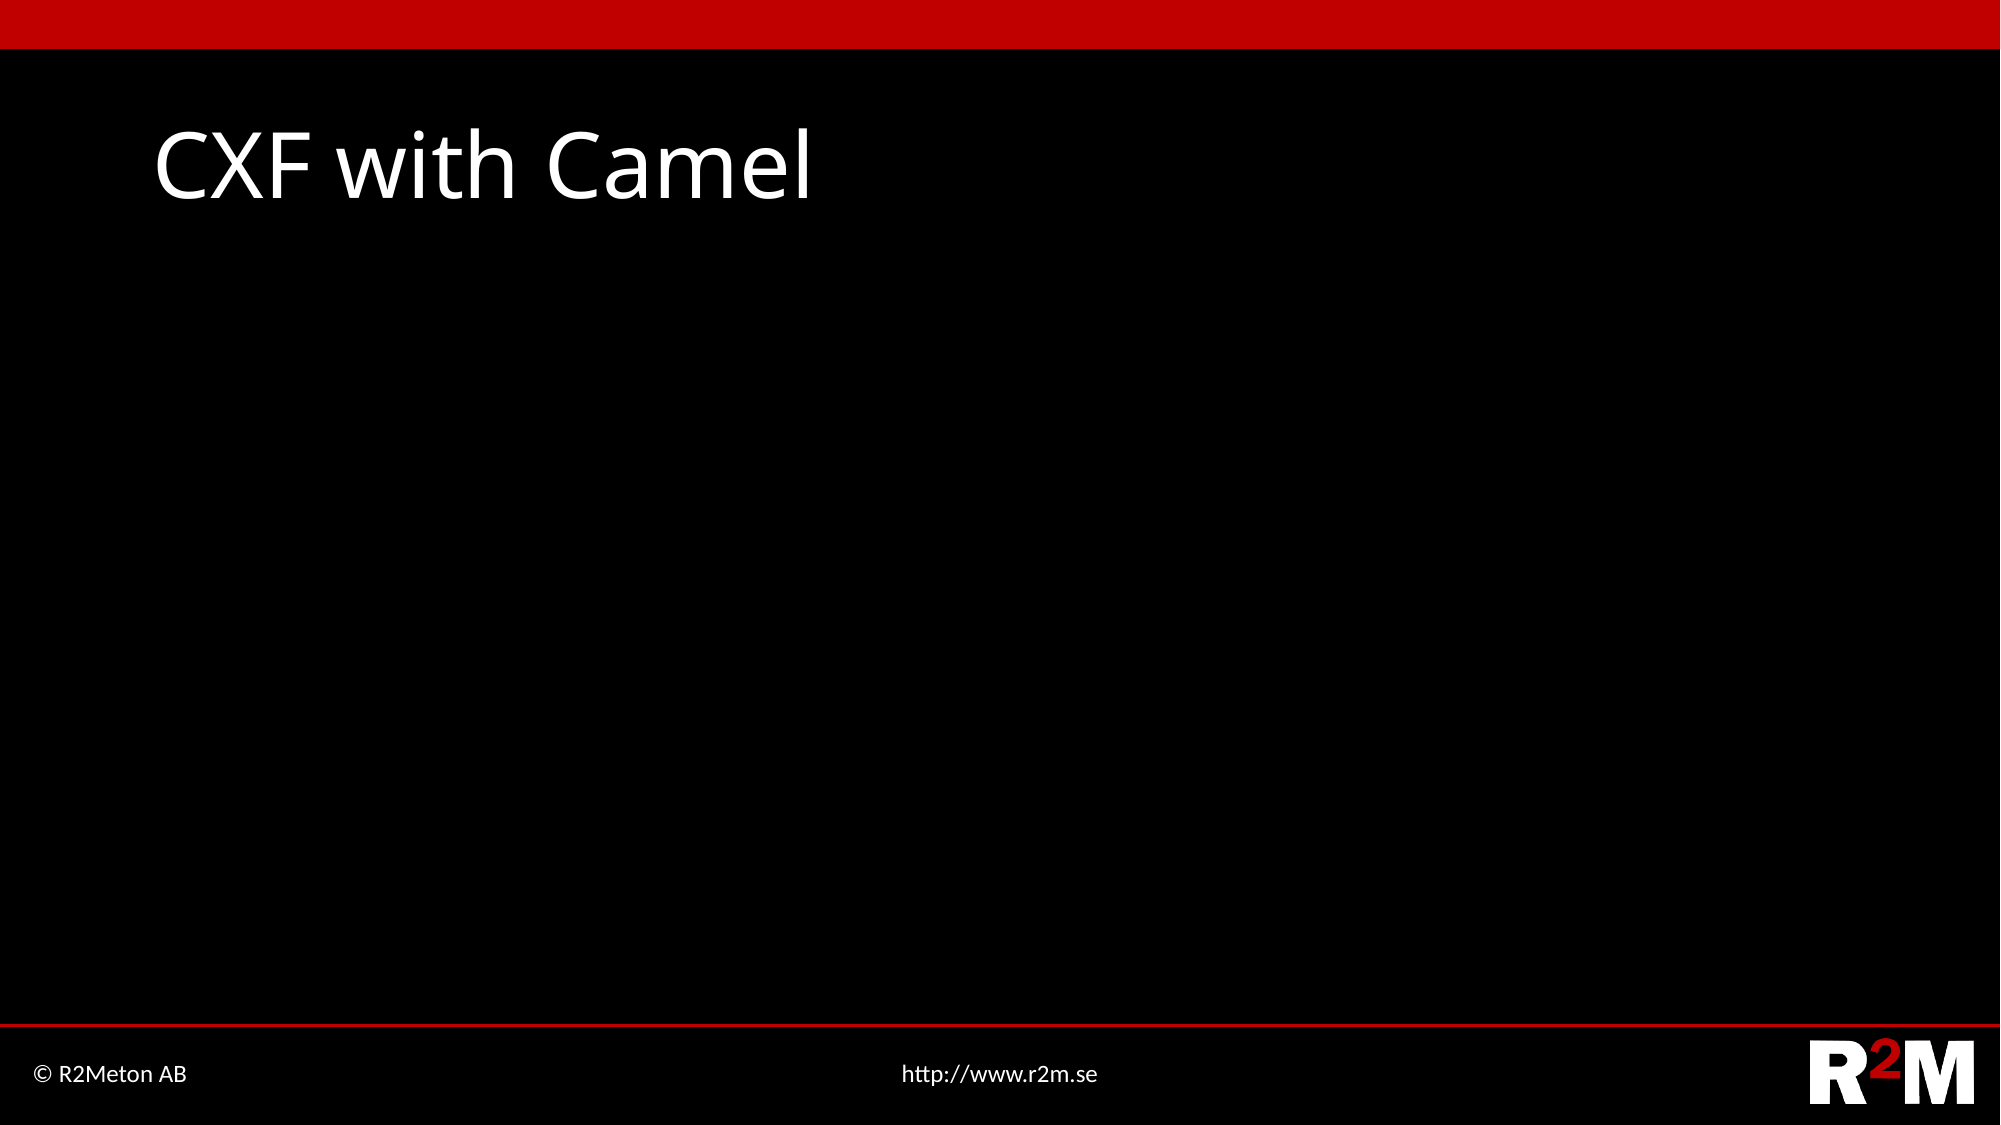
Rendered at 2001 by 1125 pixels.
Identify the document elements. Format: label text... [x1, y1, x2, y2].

title CXF with Camel [137, 59, 1863, 278]
footer http://www.r2m.se [662, 1042, 1338, 1103]
slide_number © R2Meton AB [17, 1042, 468, 1103]
picture [1810, 1038, 1974, 1104]
